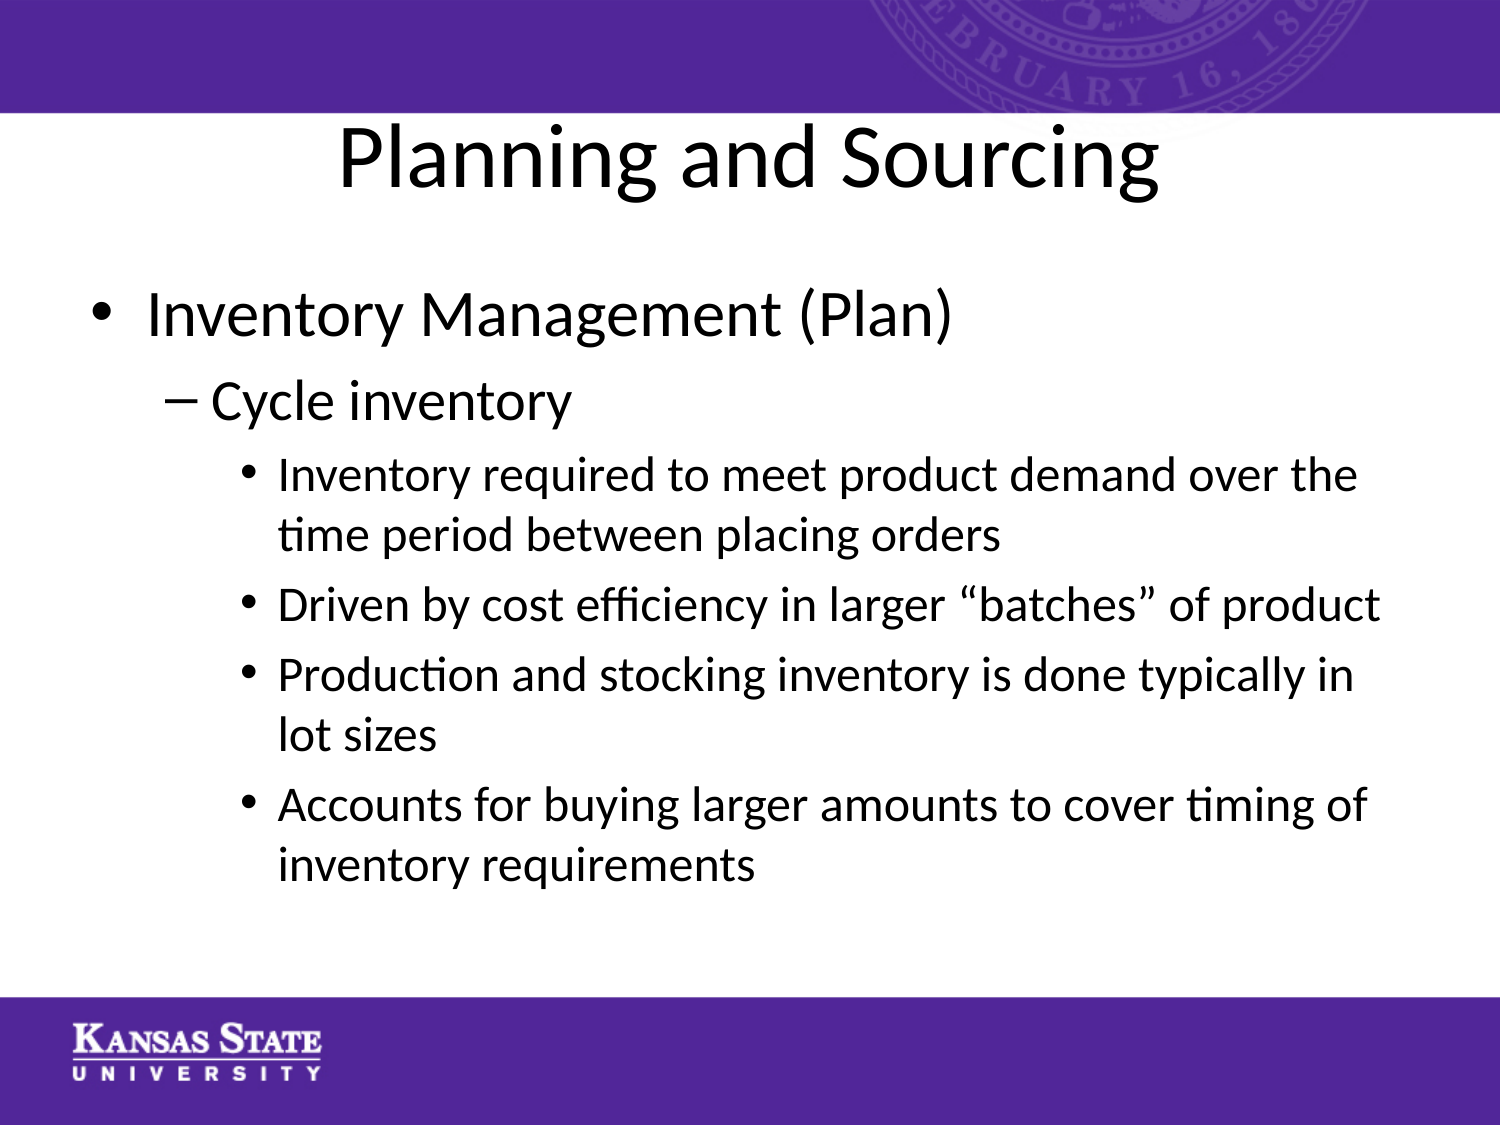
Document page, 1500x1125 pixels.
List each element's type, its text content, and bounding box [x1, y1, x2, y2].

list Inventory Management (Plan) Cycle inventory Inventory required to meet product demand over the time period between placing orders Driven by cost efficiency in larger “batches” of product Production and stocking inventory is done typically in lot sizes Accounts for buying larger amounts to cover timing of inventory requirements [75, 262, 1425, 1005]
title Planning and Sourcing [75, 57, 1425, 245]
picture [0, 0, 1500, 1125]
